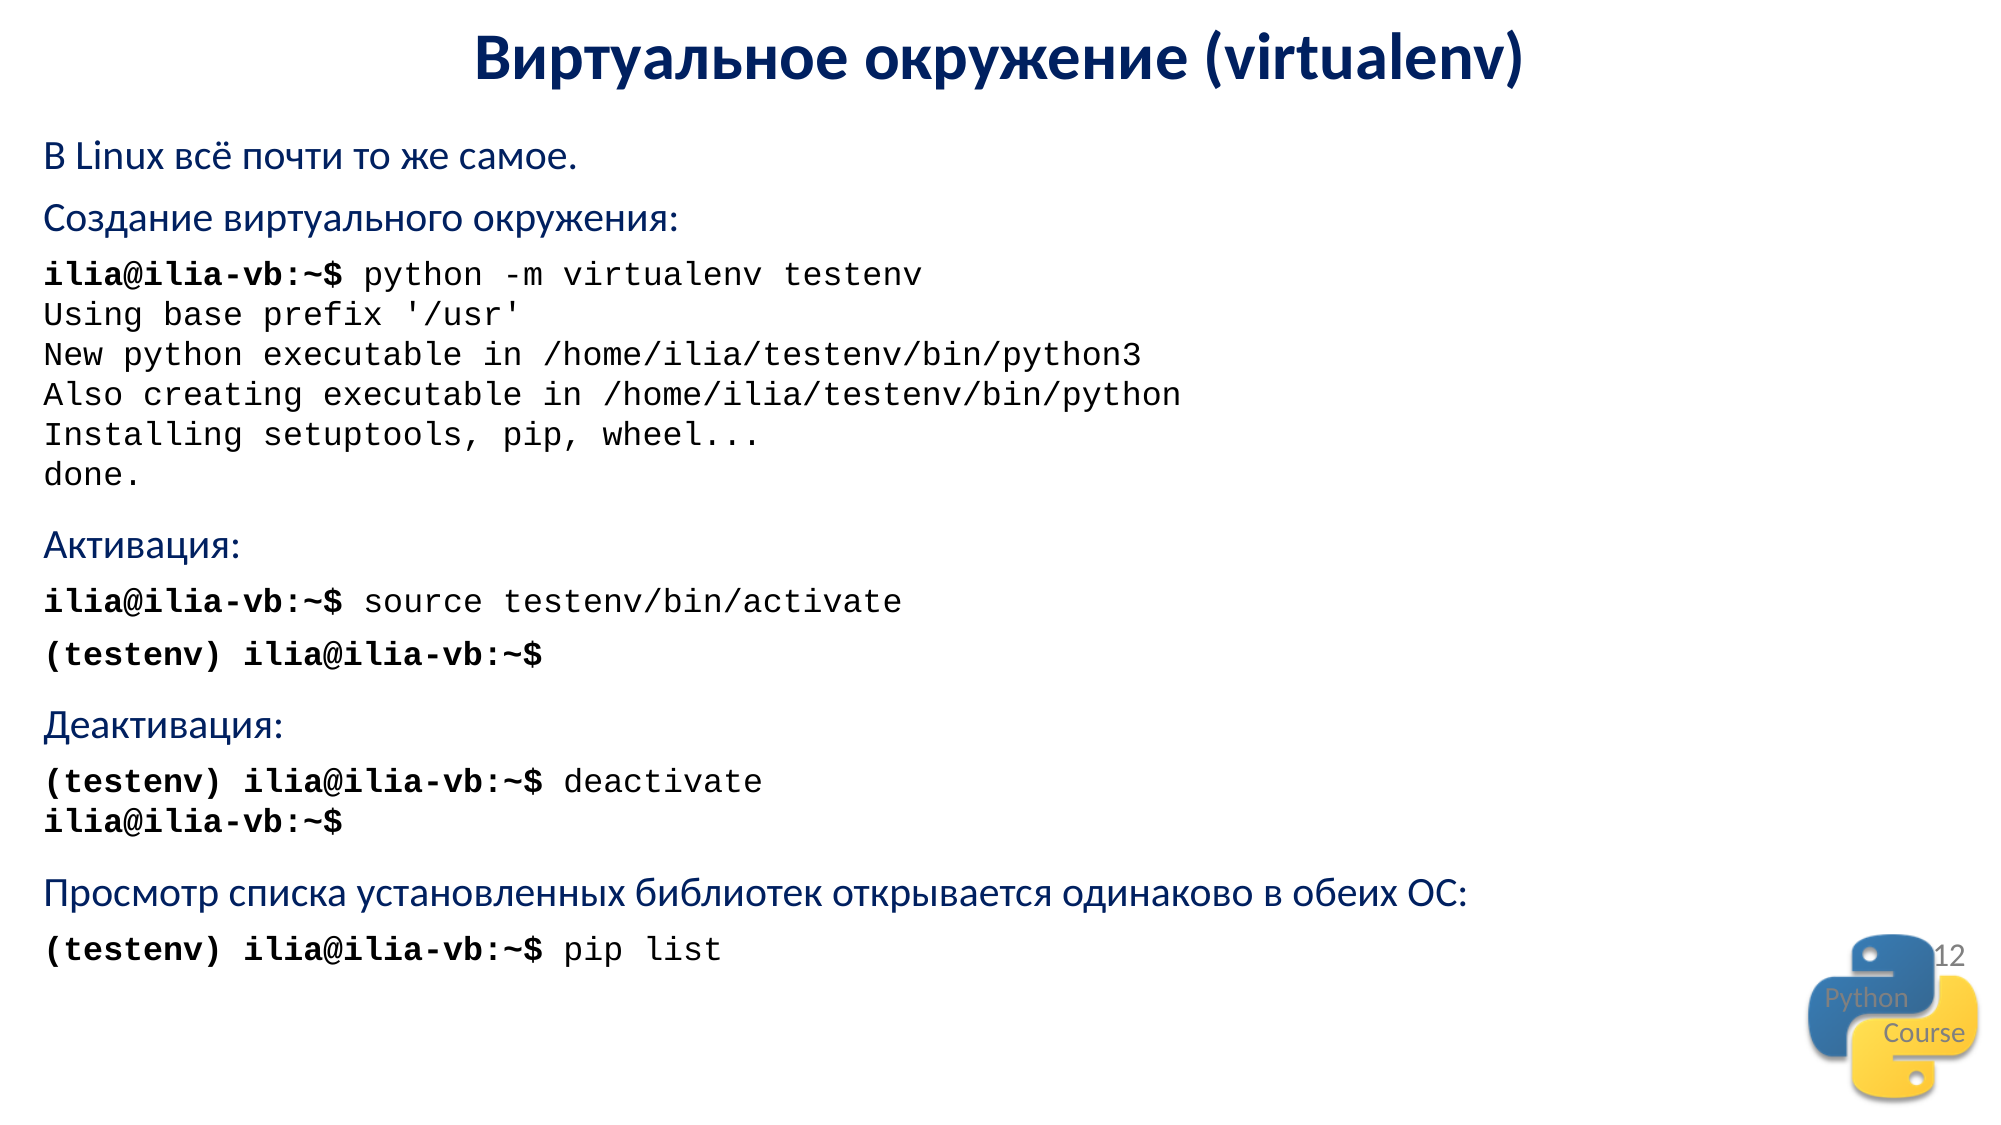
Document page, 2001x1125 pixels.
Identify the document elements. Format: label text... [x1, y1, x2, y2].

picture [1801, 932, 1985, 1110]
title Виртуальное окружение (virtualenv) [0, 5, 2000, 121]
text_box В Linux всё почти то же самое. Создание виртуального окружения: ilia@ilia-vb:~$ python -m virtualenv testenv Using base prefix '/usr' New python executable in /home/ilia/testenv/bin/python3 Also creating executable in /home/ilia/testenv/bin/python Installing setuptools, pip, wheel... done. Активация: ilia@ilia-vb:~$ source testenv/bin/activate (testenv) ilia@ilia-vb:~$ Деактивация: (testenv) ilia@ilia-vb:~$ deactivate ilia@ilia-vb:~$ Просмотр списка установленных библиотек открывается одинаково в обеих ОС: (testenv) ilia@ilia-vb:~$ pip list [28, 120, 1972, 975]
